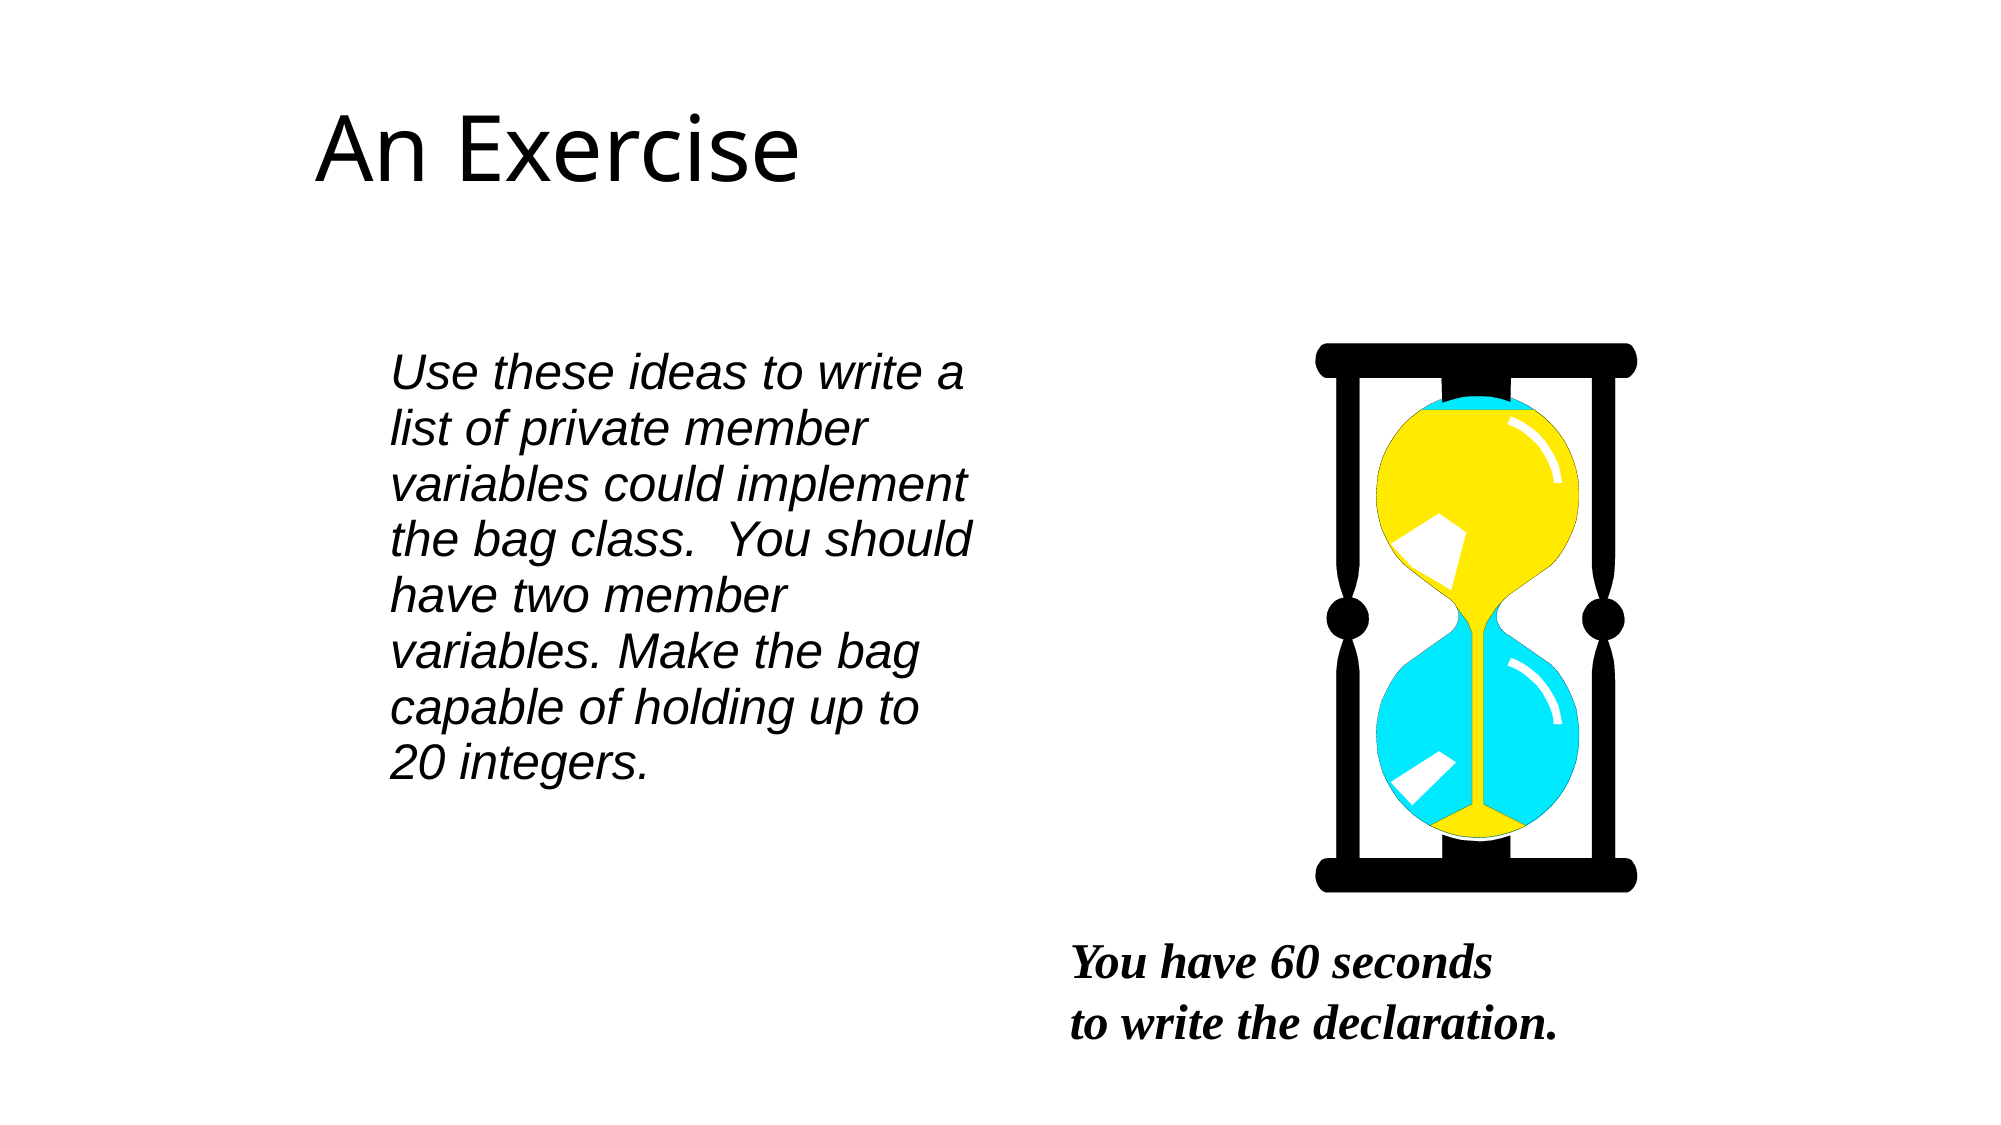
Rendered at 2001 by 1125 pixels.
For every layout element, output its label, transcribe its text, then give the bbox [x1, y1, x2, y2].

list Use these ideas to write a list of private member variables could implement the bag class. You should have two member variables. Make the bag capable of holding up to 20 integers. [375, 337, 1000, 1013]
title An Exercise [300, 56, 1575, 244]
text_box You have 60 seconds to write the declaration. [1054, 926, 1575, 1058]
picture [1299, 327, 1654, 899]
